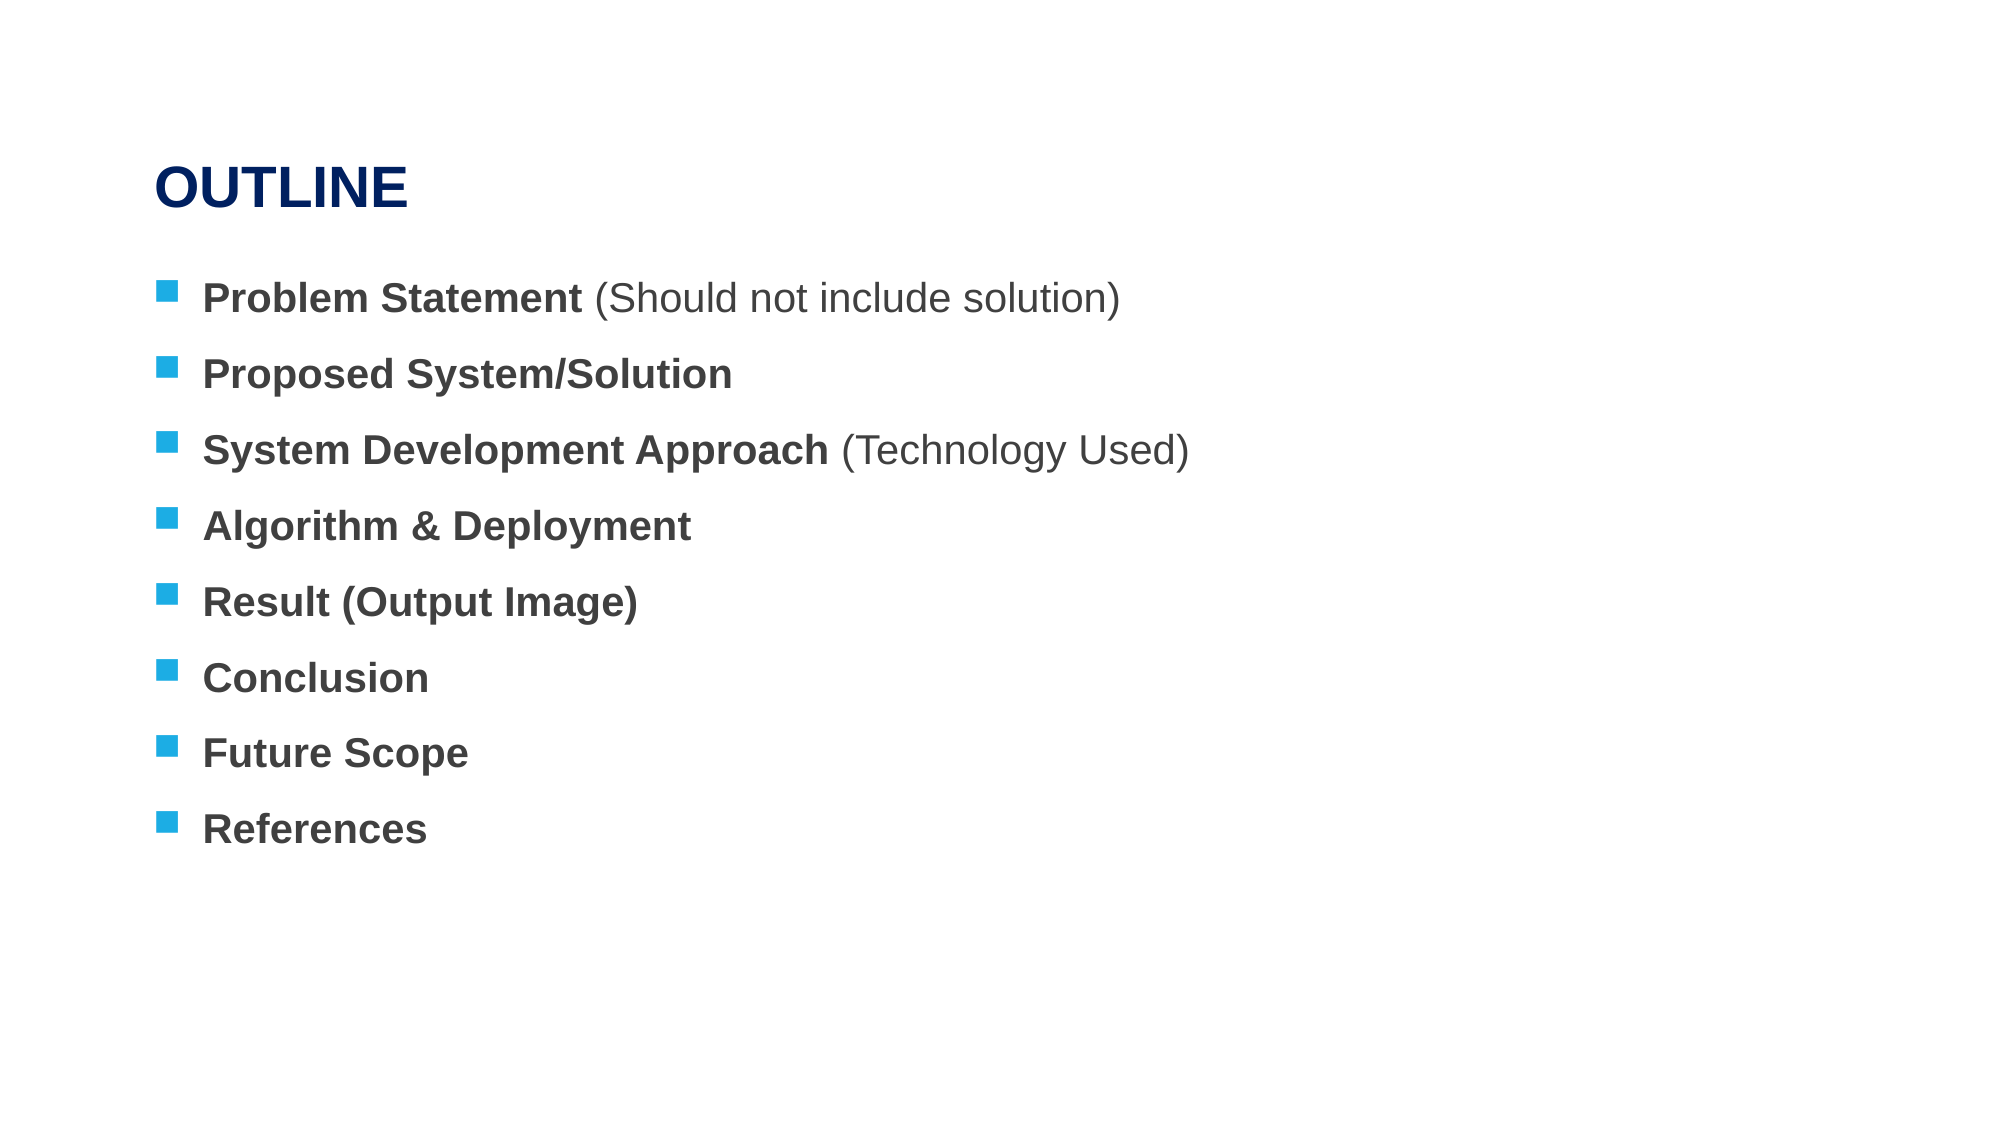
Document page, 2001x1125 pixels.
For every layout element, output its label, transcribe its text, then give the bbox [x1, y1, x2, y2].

title OUTLINE [139, 9, 1865, 183]
list Problem Statement (Should not include solution) Proposed System/Solution System Development Approach (Technology Used) Algorithm & Deployment Result (Output Image) Conclusion Future Scope References [137, 183, 1945, 1043]
